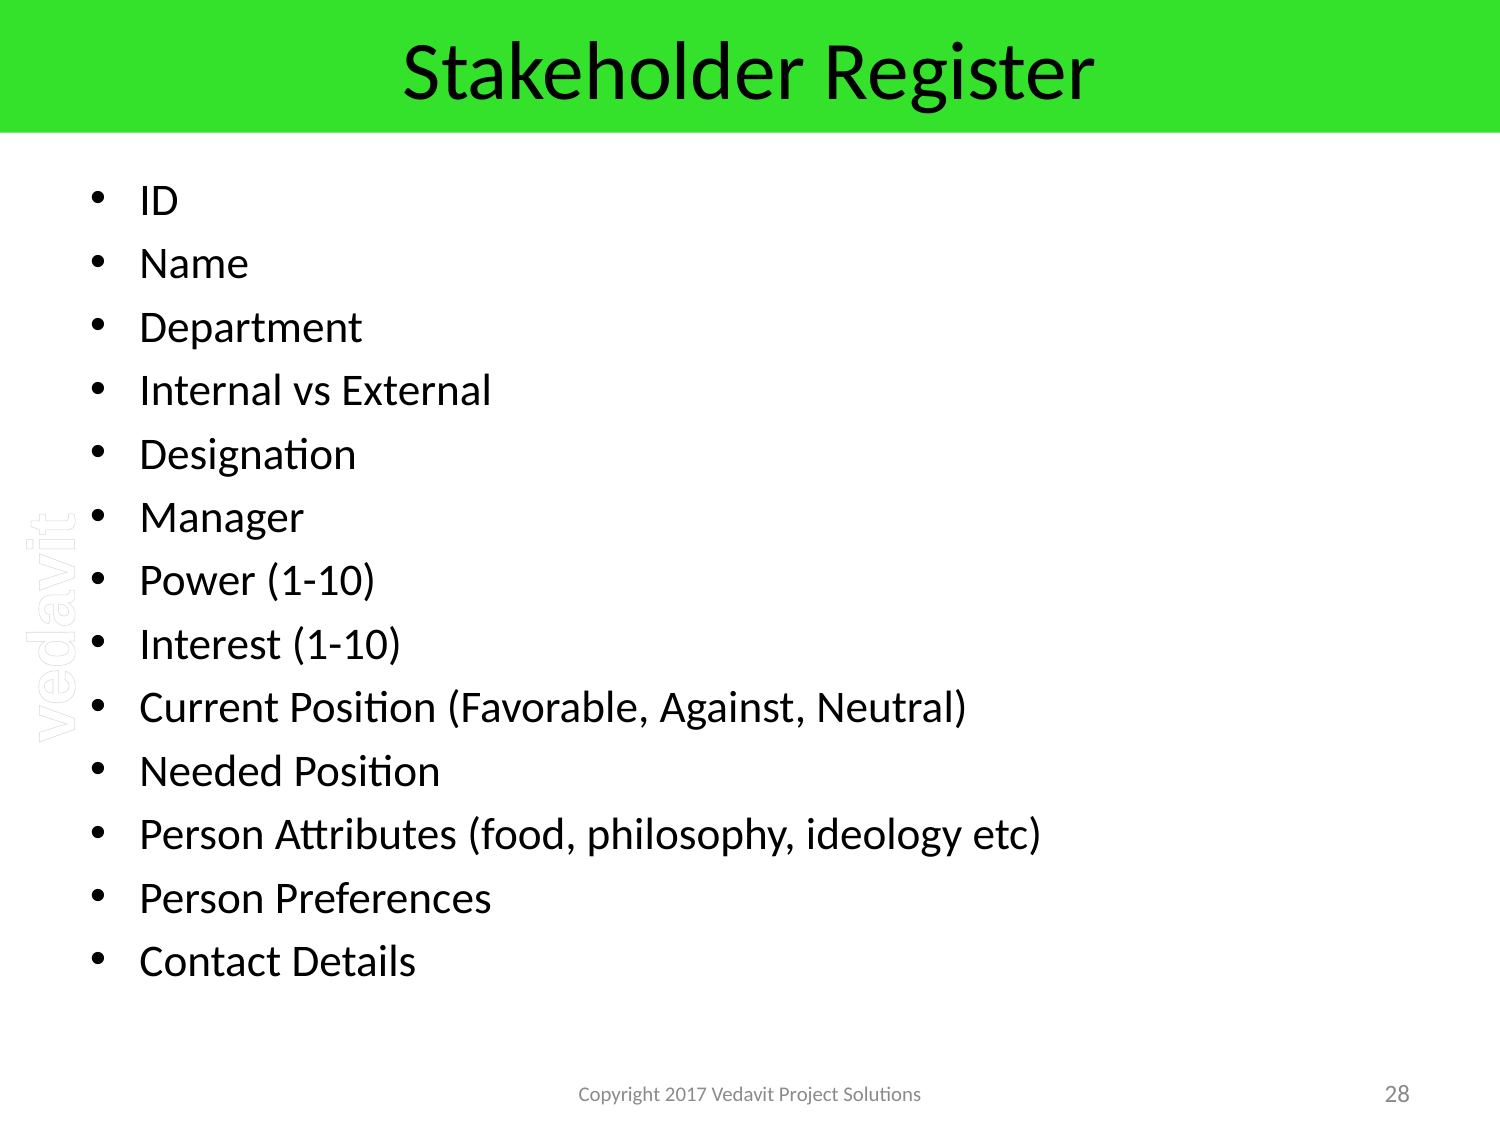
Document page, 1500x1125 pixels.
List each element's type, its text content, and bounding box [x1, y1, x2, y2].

slide_number 28 [1074, 1062, 1425, 1123]
list ID Name Department Internal vs External Designation Manager Power (1-10) Interest (1-10) Current Position (Favorable, Against, Neutral) Needed Position Person Attributes (food, philosophy, ideology etc) Person Preferences Contact Details [75, 162, 1425, 1000]
title Stakeholder Register [0, 0, 1500, 133]
footer Copyright 2017 Vedavit Project Solutions [512, 1062, 988, 1123]
